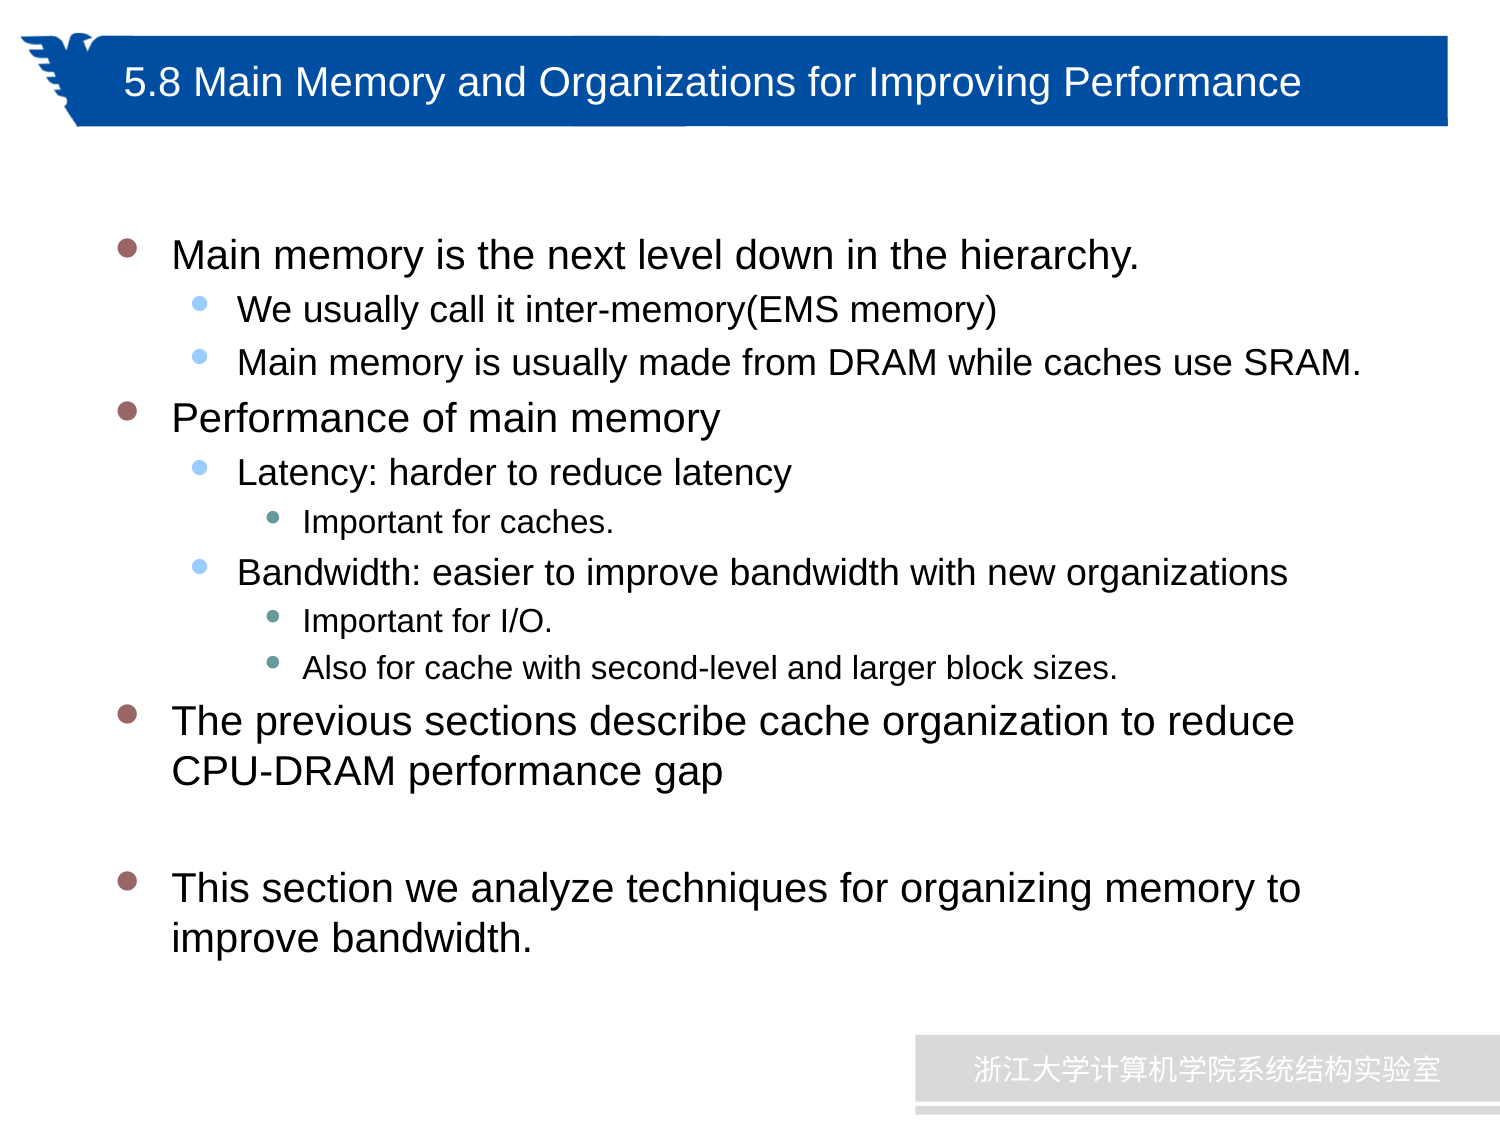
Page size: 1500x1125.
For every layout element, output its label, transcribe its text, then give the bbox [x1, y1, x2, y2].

list Main memory is the next level down in the hierarchy. We usually call it inter-memory(EMS memory) Main memory is usually made from DRAM while caches use SRAM. Performance of main memory Latency: harder to reduce latency Important for caches. Bandwidth: easier to improve bandwidth with new organizations Important for I/O. Also for cache with second-level and larger block sizes. The previous sections describe cache organization to reduce CPU-DRAM performance gap This section we analyze techniques for organizing memory to improve bandwidth. [99, 220, 1400, 946]
picture [5, 18, 148, 127]
title 5.8 Main Memory and Organizations for Improving Performance [108, 38, 1406, 122]
